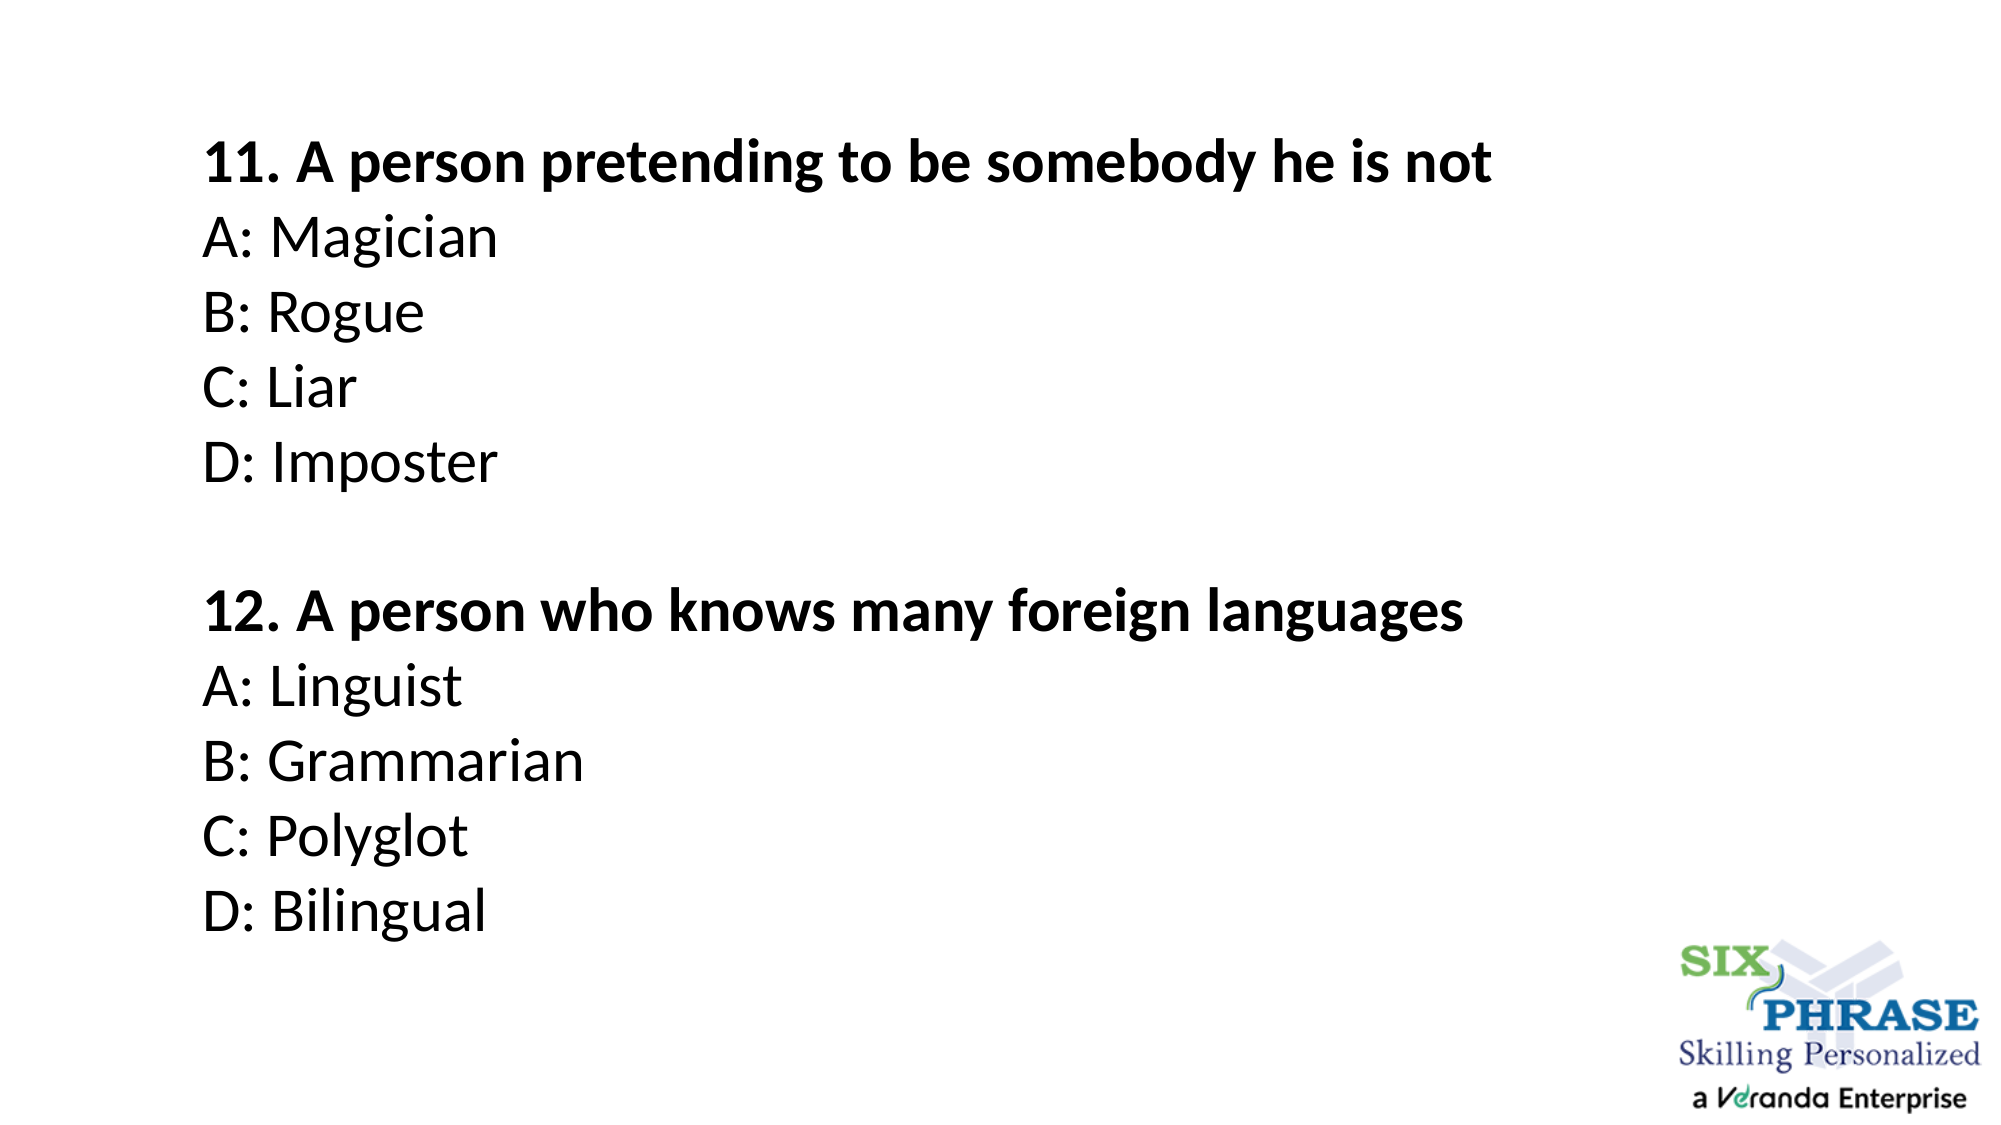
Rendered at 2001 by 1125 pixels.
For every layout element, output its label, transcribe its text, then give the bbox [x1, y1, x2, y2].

text_box 11. A person pretending to be somebody he is not A: Magician B: Rogue C: Liar D: Imposter 12. A person who knows many foreign languages A: Linguist B: Grammarian C: Polyglot D: Bilingual [187, 112, 1713, 1027]
picture [1662, 924, 2000, 1125]
